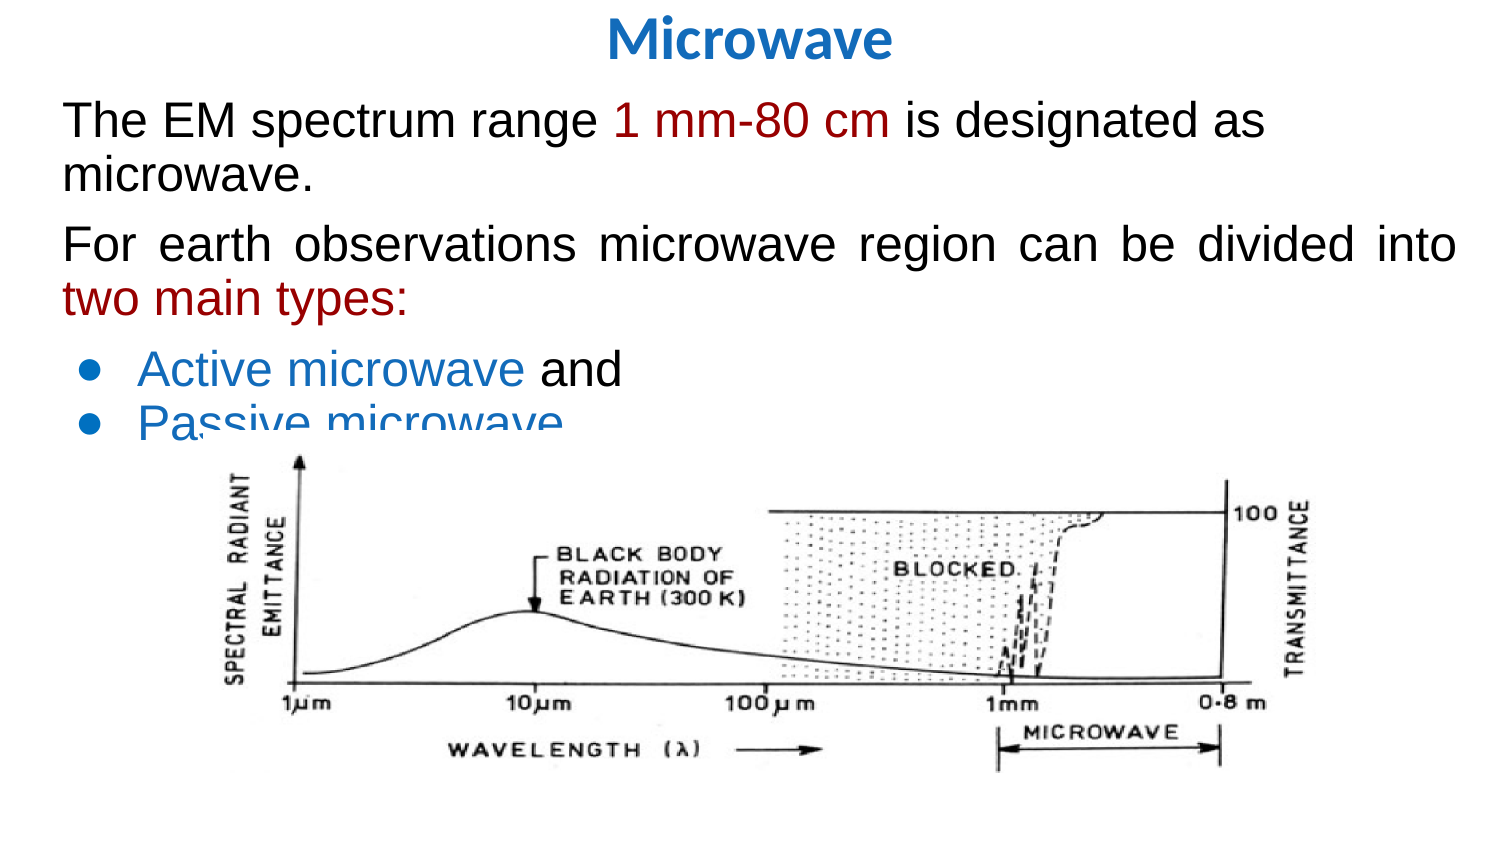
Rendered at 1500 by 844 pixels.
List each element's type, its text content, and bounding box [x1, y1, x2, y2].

subtitle The EM spectrum range 1 mm-80 cm is designated as microwave. For earth observations microwave region can be divided into two main types: Active microwave and Passive microwave [50, 88, 1470, 841]
text_box Microwave [375, 0, 1125, 78]
picture [203, 429, 1317, 773]
